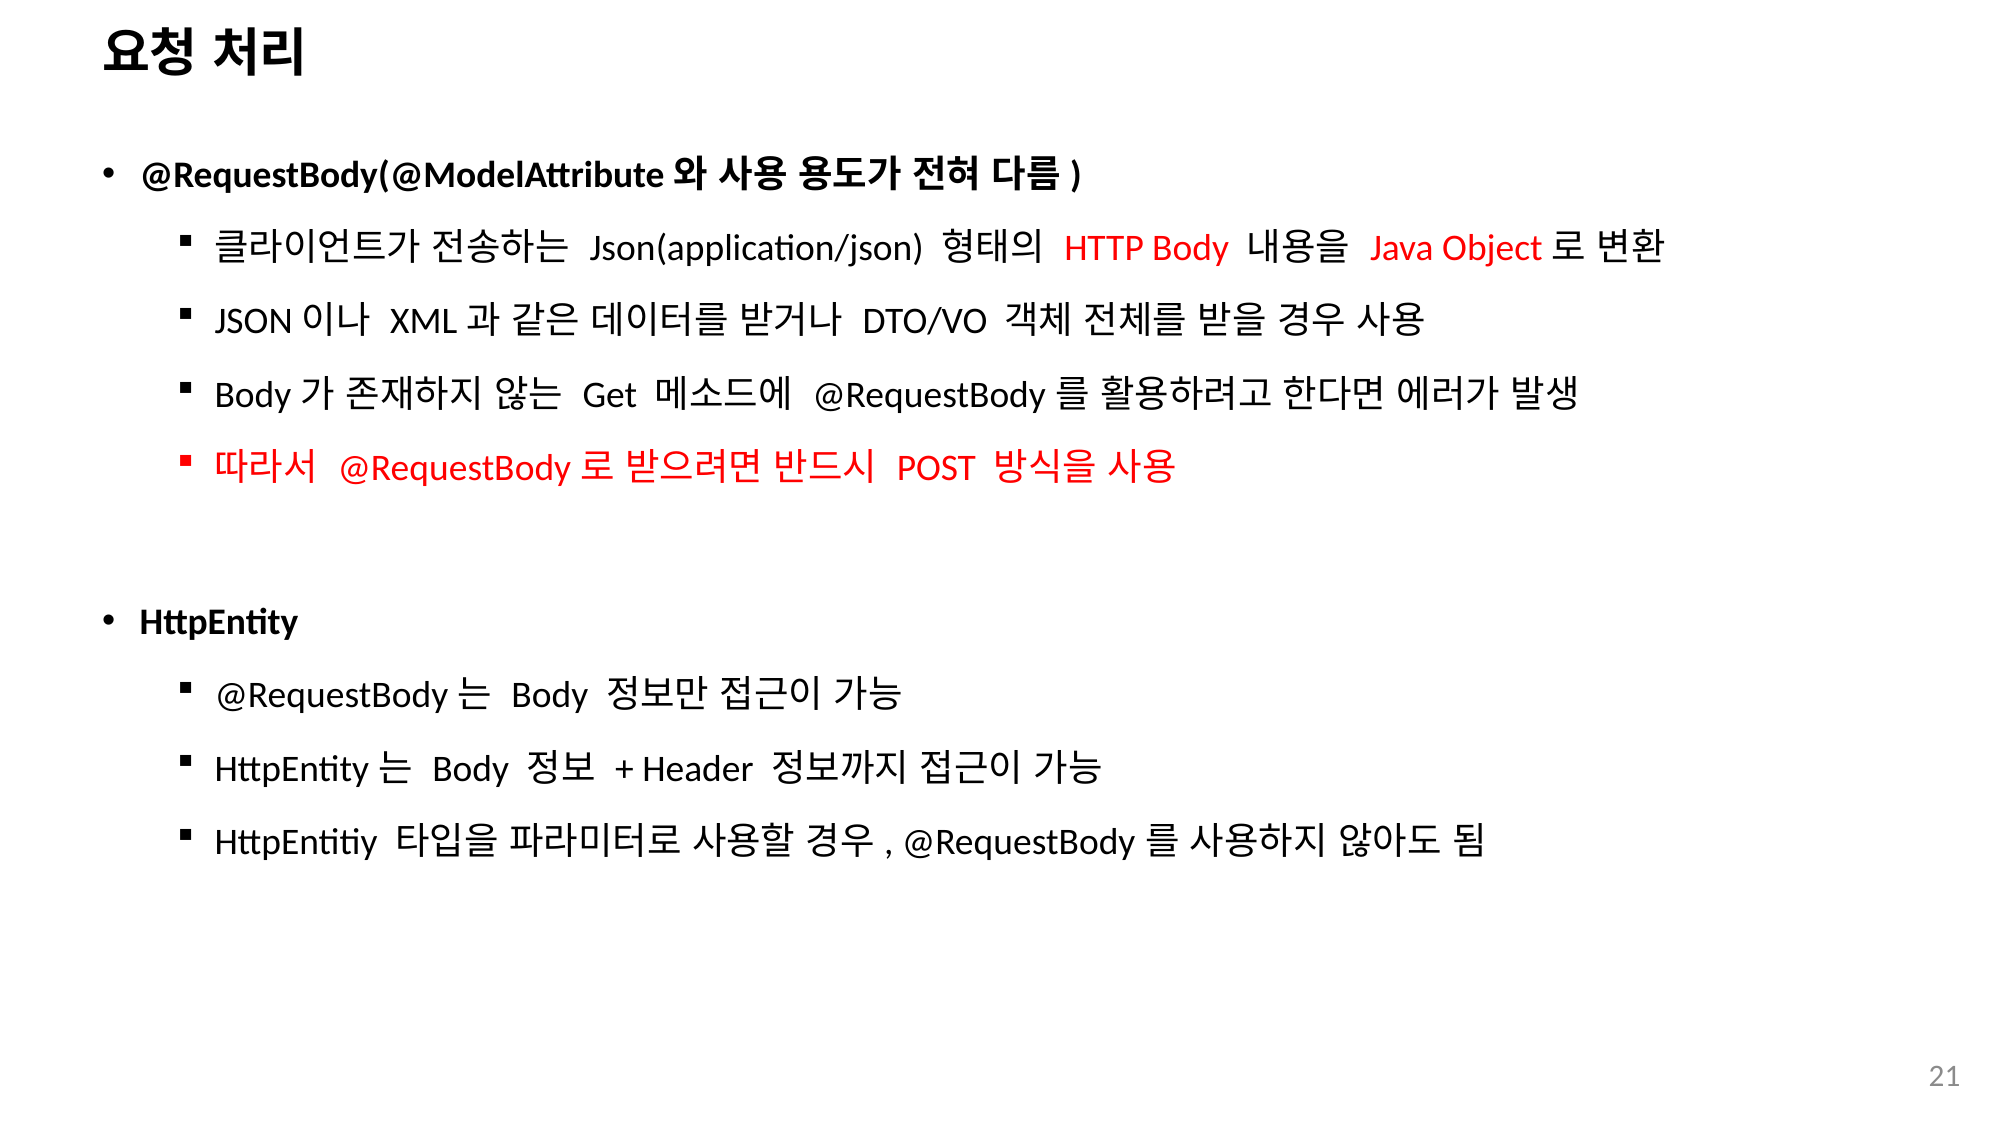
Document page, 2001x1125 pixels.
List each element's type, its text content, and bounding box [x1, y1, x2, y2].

title 요청 처리 [87, 26, 1812, 83]
list @RequestBody(@ModelAttribute와 사용 용도가 전혀 다름) 클라이언트가 전송하는 Json(application/json) 형태의 HTTP Body 내용을 Java Object로 변환 JSON이나 XML과 같은 데이터를 받거나 DTO/VO 객체 전체를 받을 경우 사용 Body가 존재하지 않는 Get 메소드에 @RequestBody를 활용하려고 한다면 에러가 발생 따라서 @RequestBody로 받으려면 반드시 POST 방식을 사용 HttpEntity @RequestBody는 Body 정보만 접근이 가능 HttpEntity는 Body 정보 + Header 정보까지 접근이 가능 HttpEntitiy 타입을 파라미터로 사용할 경우, @RequestBody를 사용하지 않아도 됨 [87, 124, 1909, 1066]
slide_number 21 [1412, 1042, 1976, 1106]
